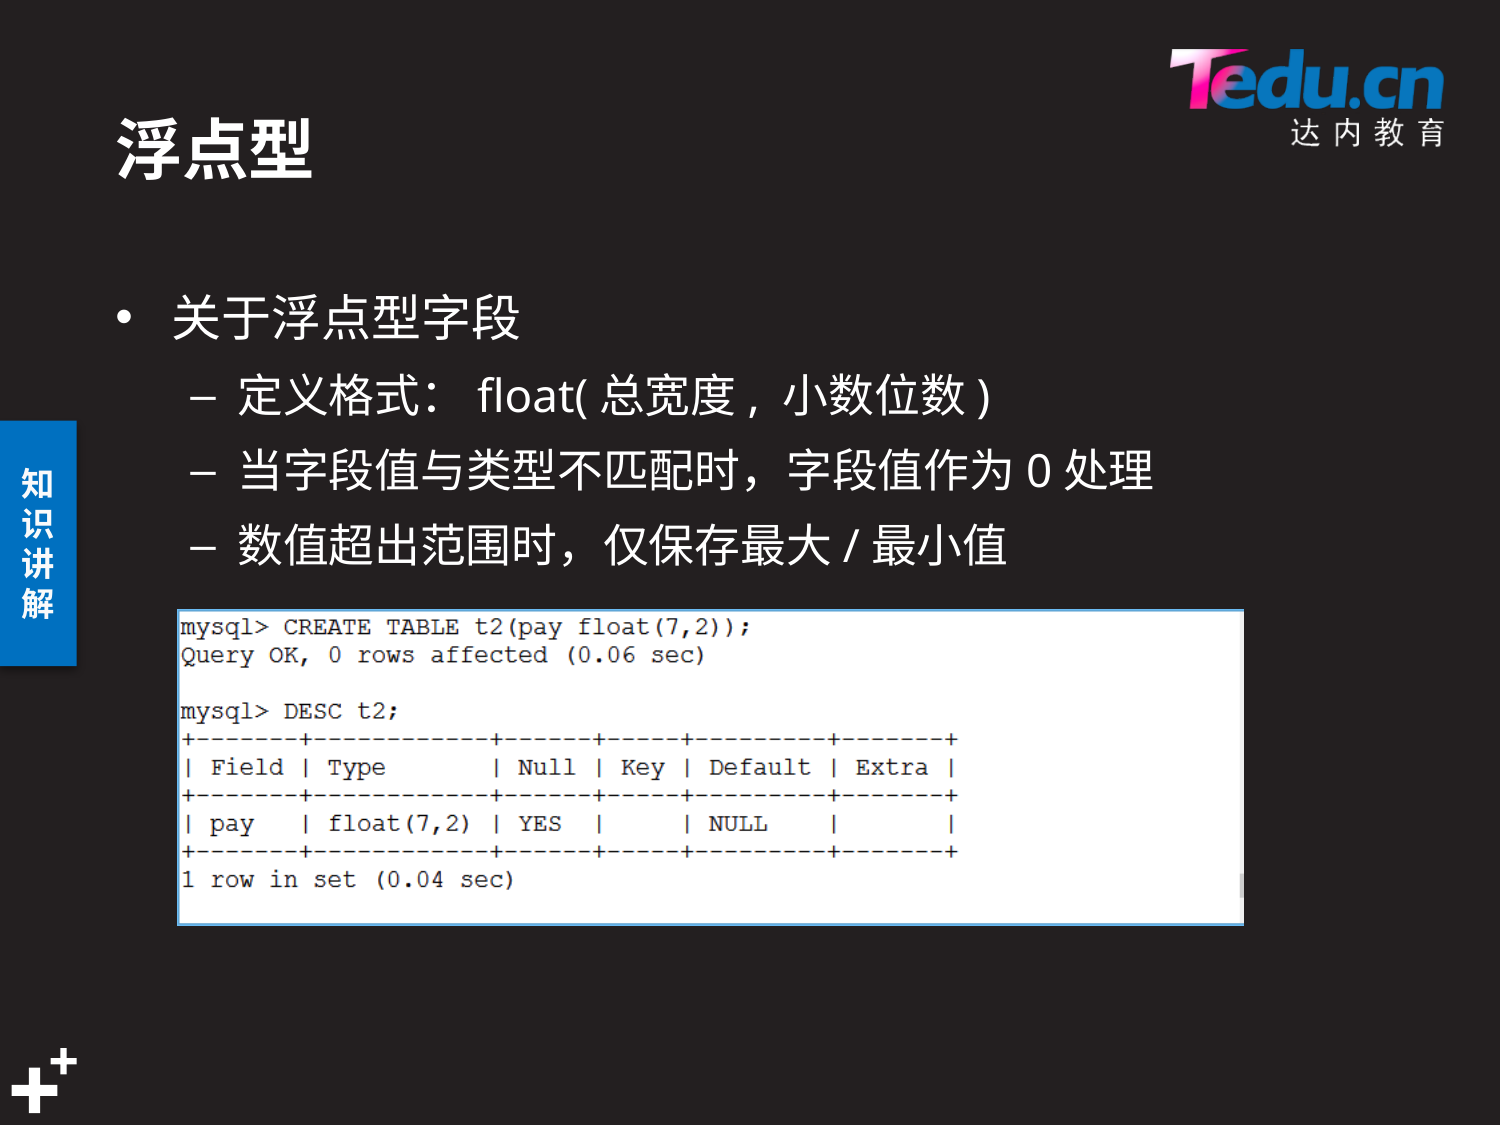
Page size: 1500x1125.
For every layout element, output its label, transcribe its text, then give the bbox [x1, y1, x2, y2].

picture [176, 609, 1244, 926]
list 关于浮点型字段 定义格式：float(总宽度, 小数位数) 当字段值与类型不匹配时，字段值作为0处理 数值超出范围时，仅保存最大/最小值 [100, 267, 1349, 666]
title 浮点型 [100, 89, 1211, 207]
picture [1157, 35, 1459, 162]
